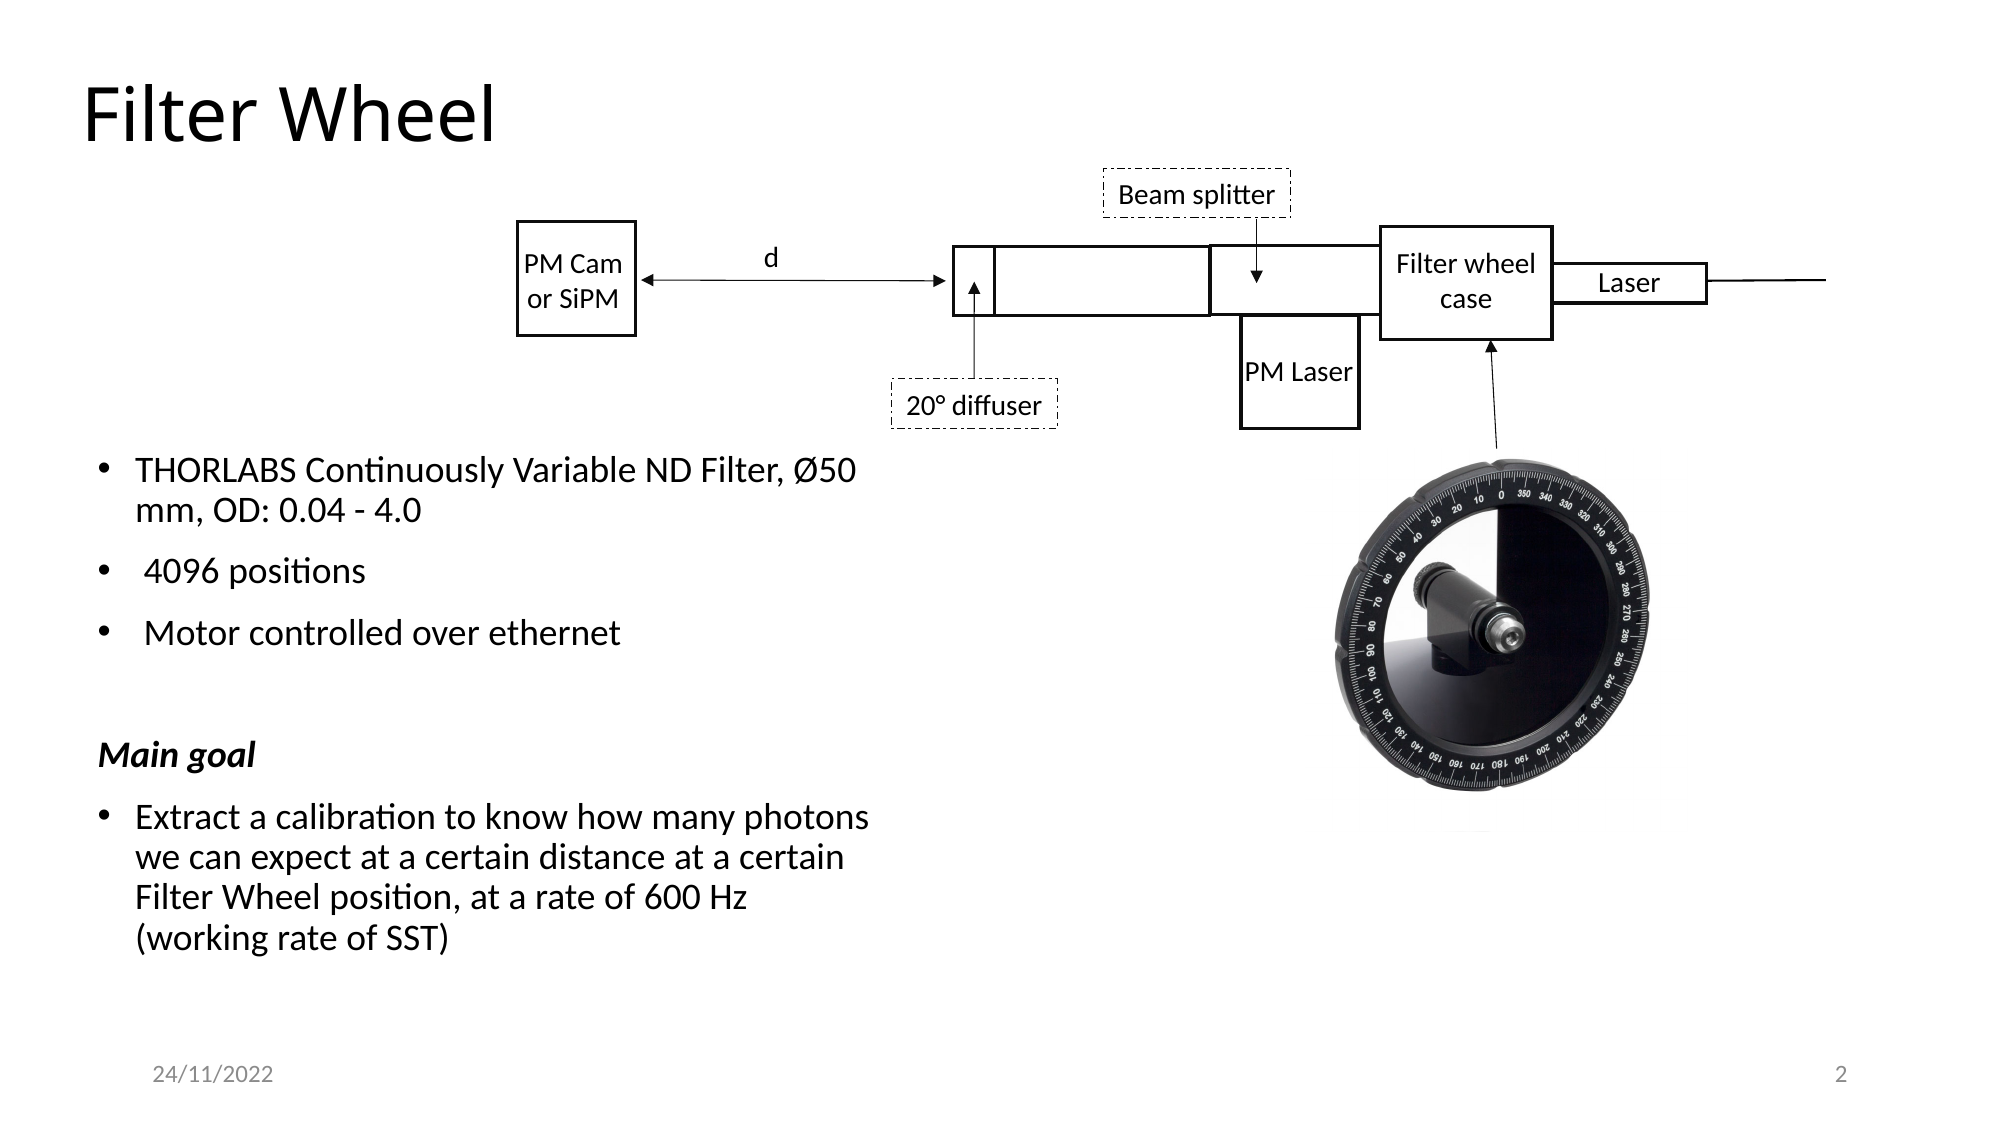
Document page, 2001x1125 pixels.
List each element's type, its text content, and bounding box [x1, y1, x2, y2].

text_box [1490, 339, 1497, 449]
text_box PM Cam or SiPM [498, 237, 649, 322]
text_box [952, 245, 996, 316]
slide_number 2 [1412, 1042, 1863, 1103]
text_box [1240, 316, 1360, 345]
text_box [517, 221, 637, 237]
text_box 20° diffuser [891, 378, 1058, 429]
text_box PM Laser [1229, 345, 1369, 395]
text_box Laser [1552, 255, 1707, 306]
text_box Beam splitter [1103, 168, 1291, 218]
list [1305, 448, 1689, 832]
text_box [1380, 225, 1553, 255]
list THORLABS Continuously Variable ND Filter, Ø50 mm, OD: 0.04 - 4.0 4096 positions Motor controlled over ethernet Main goal Extract a calibration to know how many photons we can expect at a certain distance at a certain Filter Wheel position, at a rate of 600 Hz (working rate of SST) [82, 442, 902, 1046]
text_box [996, 245, 1210, 316]
text_box [1210, 245, 1382, 316]
text_box [1380, 306, 1553, 341]
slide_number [137, 1042, 588, 1103]
text_box [1240, 395, 1360, 429]
text_box d [749, 230, 795, 279]
text_box [517, 322, 637, 336]
title Filter Wheel [66, 37, 659, 197]
text_box Filter wheel case [1380, 237, 1552, 322]
